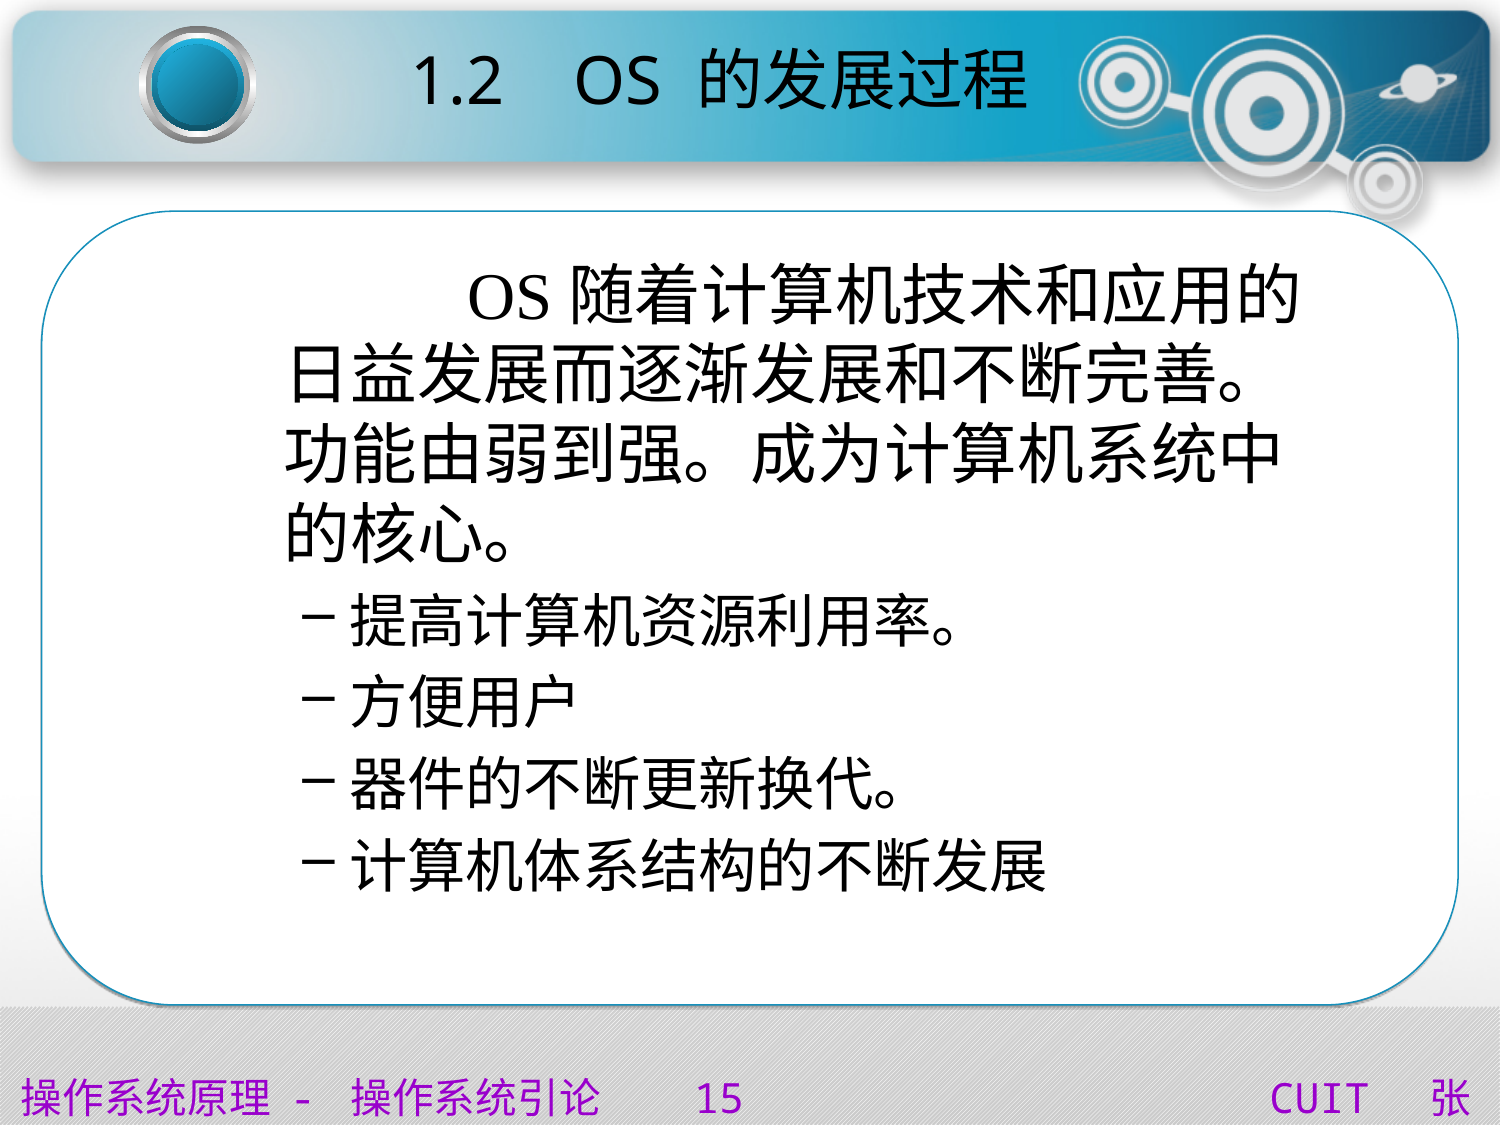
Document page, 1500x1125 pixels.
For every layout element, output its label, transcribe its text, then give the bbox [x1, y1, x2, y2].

title 1.2 OS 的发展过程 [143, 30, 1297, 181]
list OS随着计算机技术和应用的日益发展而逐渐发展和不断完善。功能由弱到强。成为计算机系统中的核心。 提高计算机资源利用率。 方便用户 器件的不断更新换代。 计算机体系结构的不断发展 [212, 245, 1350, 1038]
picture [0, 0, 1500, 1006]
